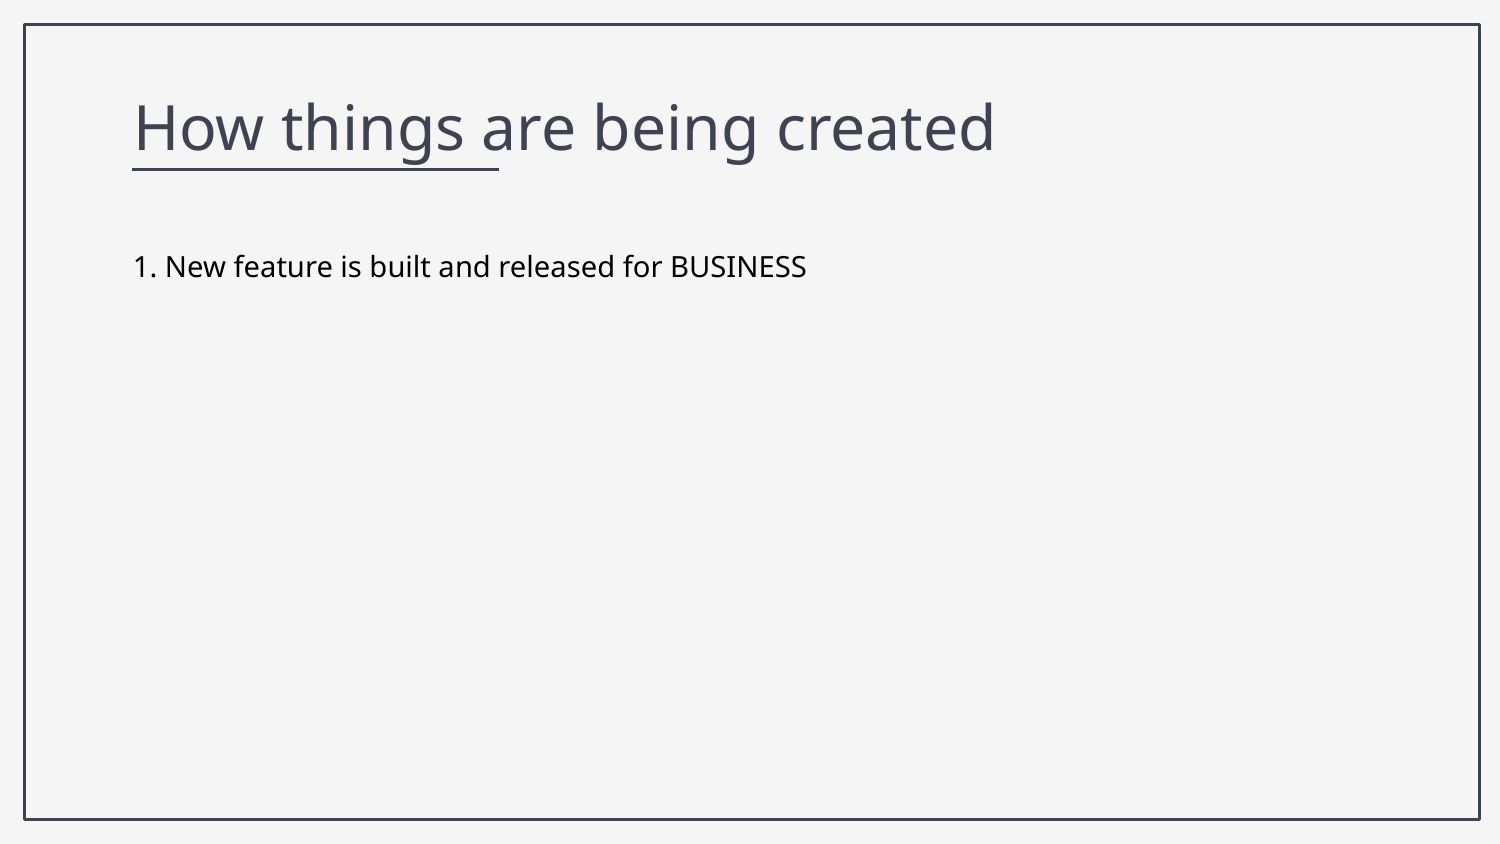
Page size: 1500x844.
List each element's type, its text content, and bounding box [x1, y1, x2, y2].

text_box 1. New feature is built and released for BUSINESS [118, 240, 1356, 291]
title How things are being created [118, 72, 1382, 167]
